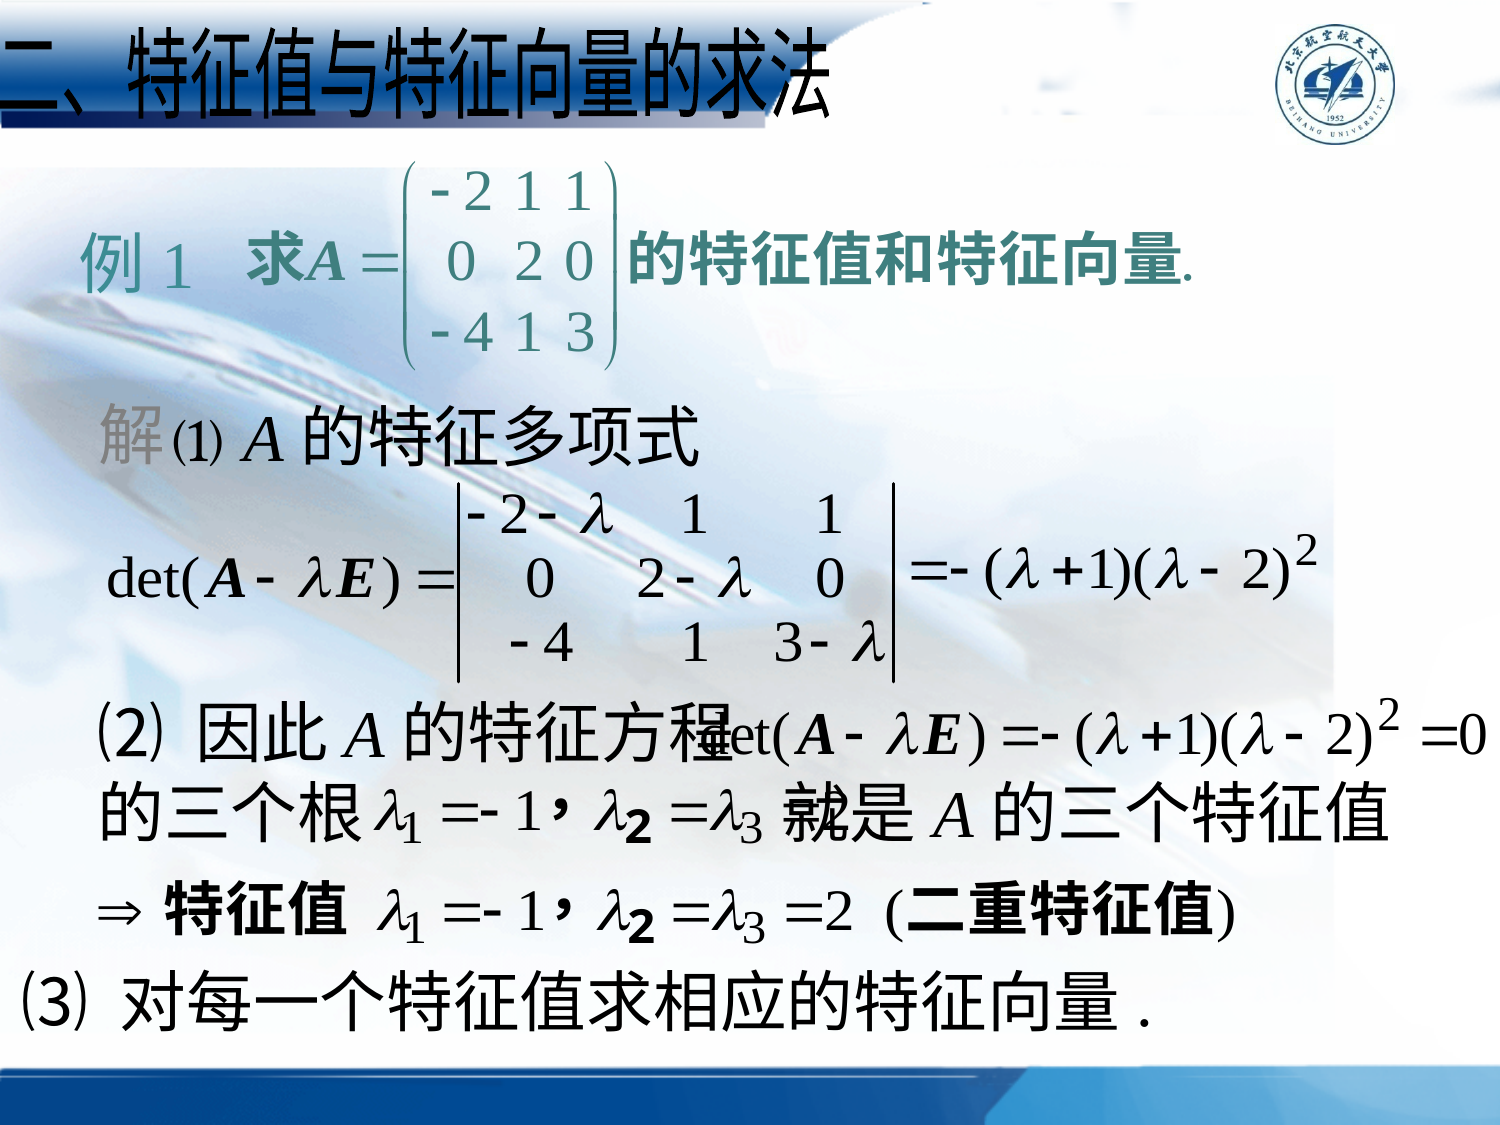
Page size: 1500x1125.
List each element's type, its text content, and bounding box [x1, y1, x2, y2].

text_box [87, 871, 1248, 956]
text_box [238, 148, 1206, 384]
picture [1, 101, 57, 108]
text_box 解 [83, 385, 180, 480]
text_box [98, 470, 908, 677]
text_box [82, 678, 1500, 861]
text_box ⑴ A的特征多项式 [180, 387, 716, 468]
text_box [896, 515, 1329, 614]
picture [0, 0, 1500, 1125]
text_box ⑶ 对每一个特征值求相应的特征向量. [7, 952, 1169, 1047]
text_box 例1 [63, 214, 210, 309]
